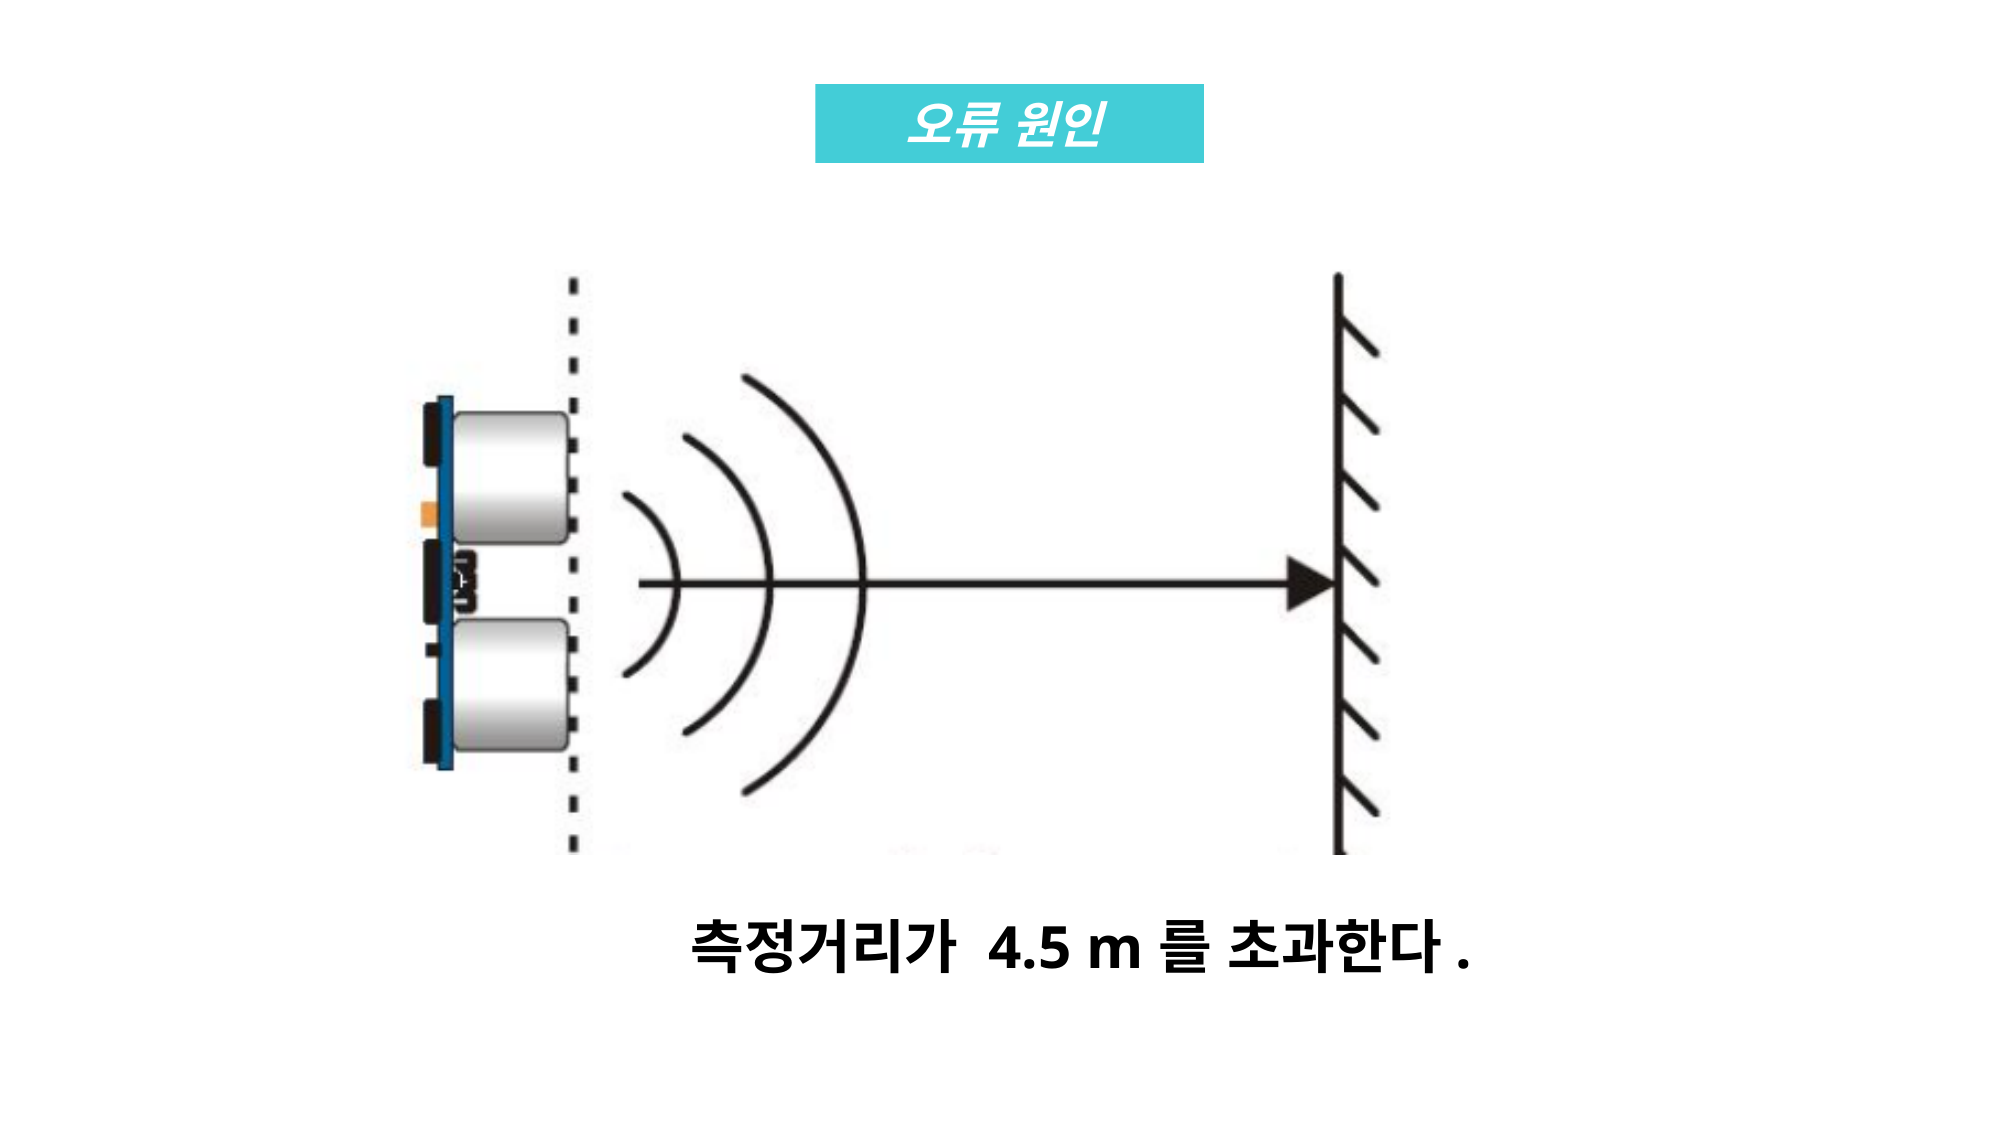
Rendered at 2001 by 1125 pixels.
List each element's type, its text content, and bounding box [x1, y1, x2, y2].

text_box 오류 원인 [814, 83, 1205, 164]
text_box 측정거리가 4.5 m를 초과한다. [676, 902, 1580, 988]
picture [298, 202, 1721, 855]
